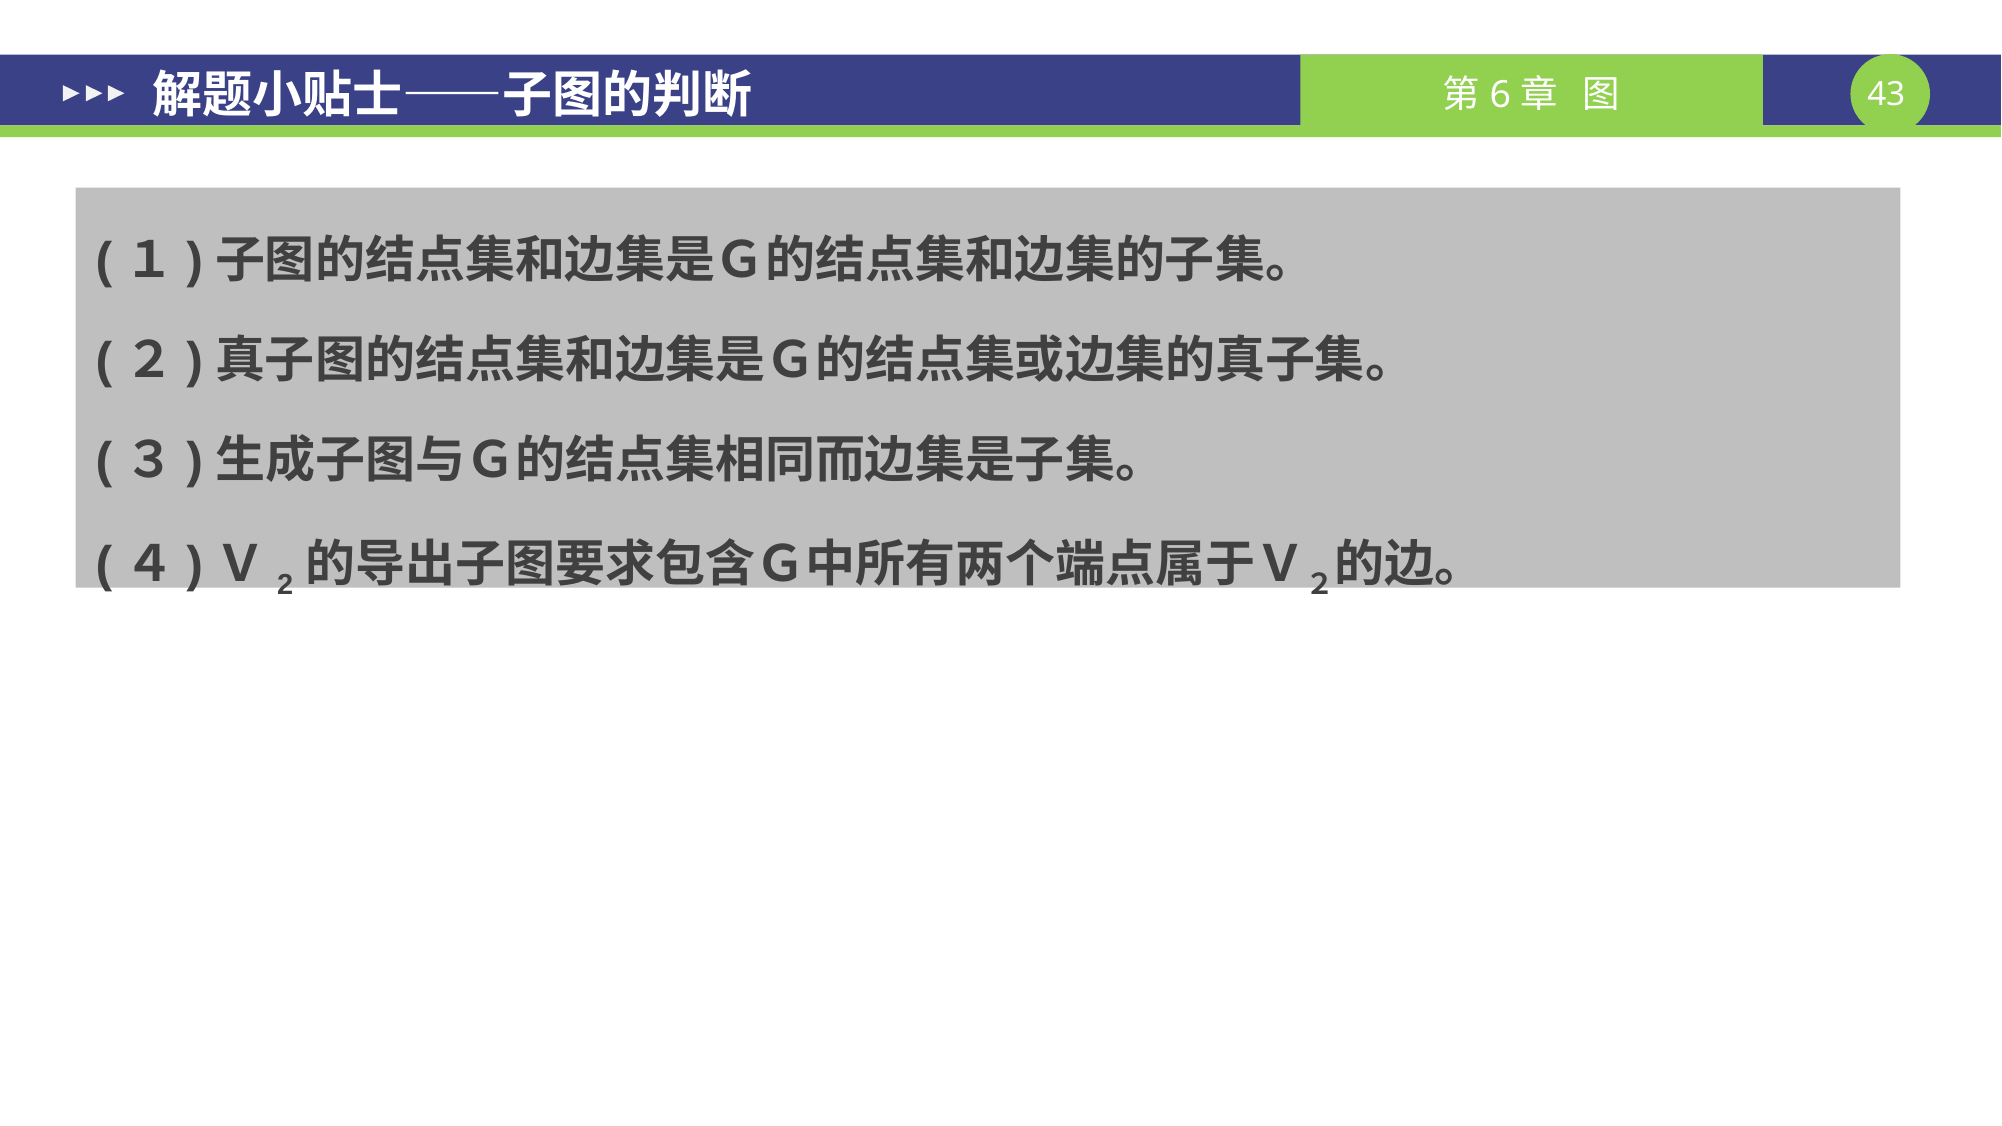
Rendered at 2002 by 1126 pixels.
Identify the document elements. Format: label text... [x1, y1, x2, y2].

title 解题小贴士——子图的判断 [132, 17, 1456, 169]
list (１)子图的结点集和边集是Ｇ的结点集和边集的子集。 (２)真子图的结点集和边集是Ｇ的结点集或边集的真子集。 (３)生成子图与Ｇ的结点集相同而边集是子集。 (４)Ｖ2的导出子图要求包含Ｇ中所有两个端点属于Ｖ２的边。 [75, 187, 1901, 588]
